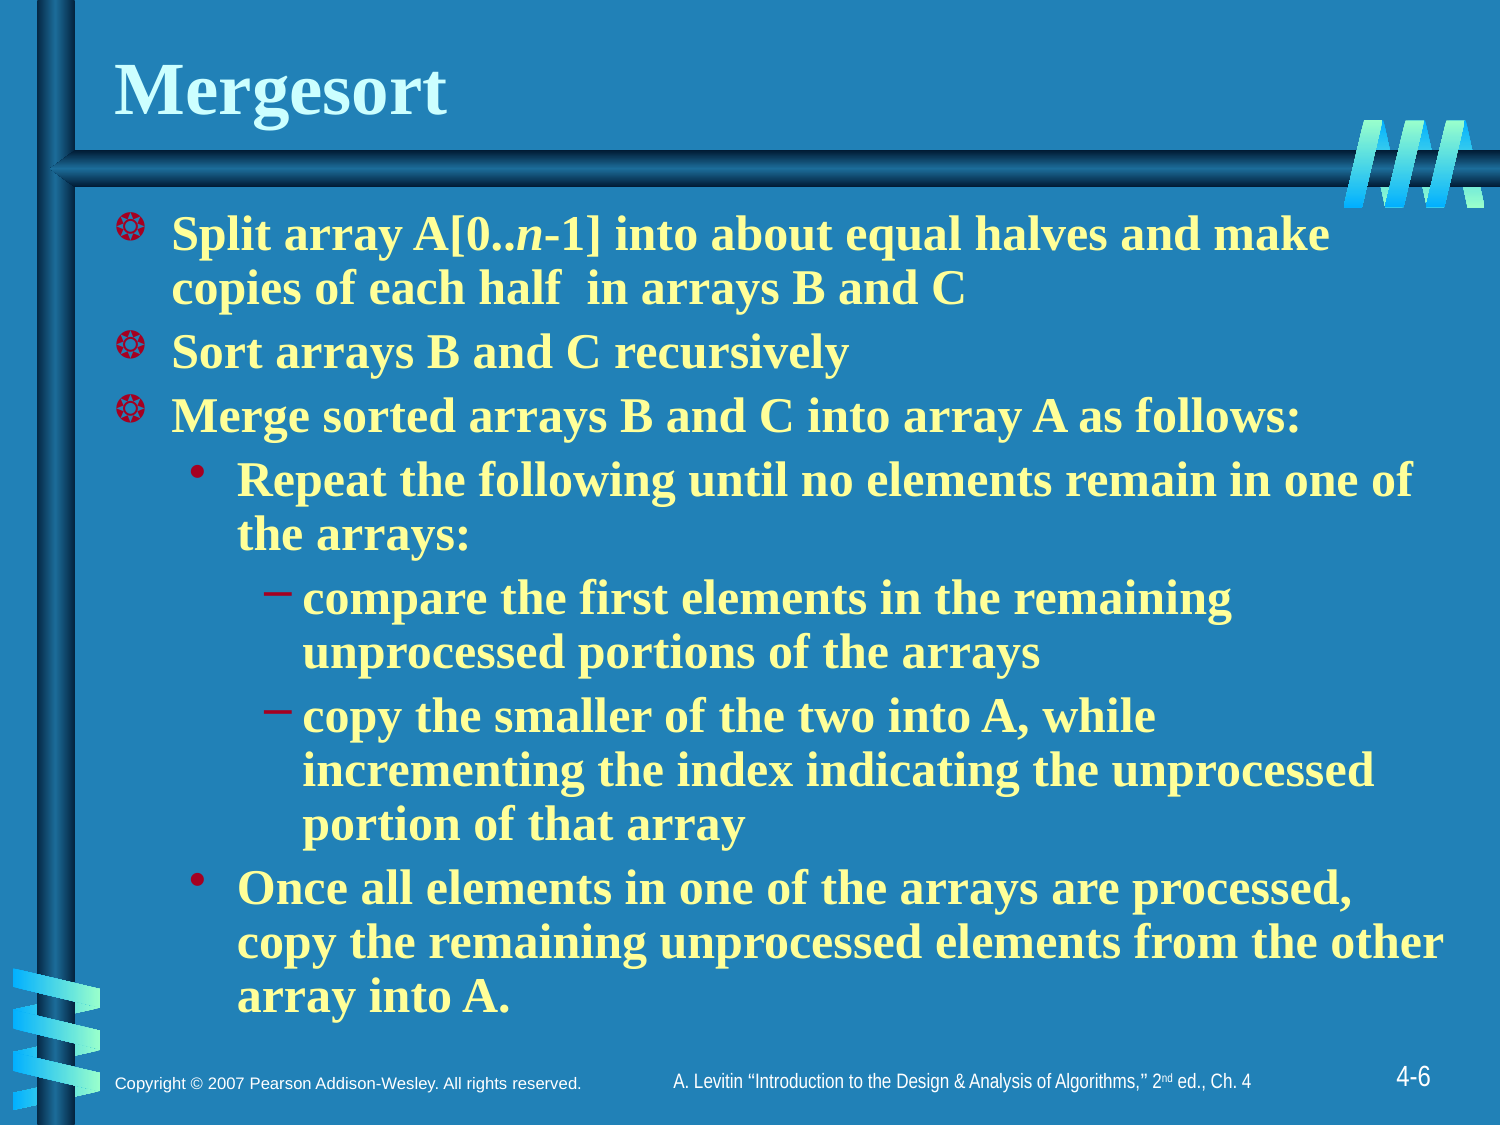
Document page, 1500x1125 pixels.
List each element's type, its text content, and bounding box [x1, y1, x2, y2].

list Split array A[0..n-1] into about equal halves and make copies of each half in arrays B and C Sort arrays B and C recursively Merge sorted arrays B and C into array A as follows: Repeat the following until no elements remain in one of the arrays: compare the first elements in the remaining unprocessed portions of the arrays copy the smaller of the two into A, while incrementing the index indicating the unprocessed portion of that array Once all elements in one of the arrays are processed, copy the remaining unprocessed elements from the other array into A. [99, 200, 1463, 1075]
title Mergesort [99, 24, 1345, 138]
